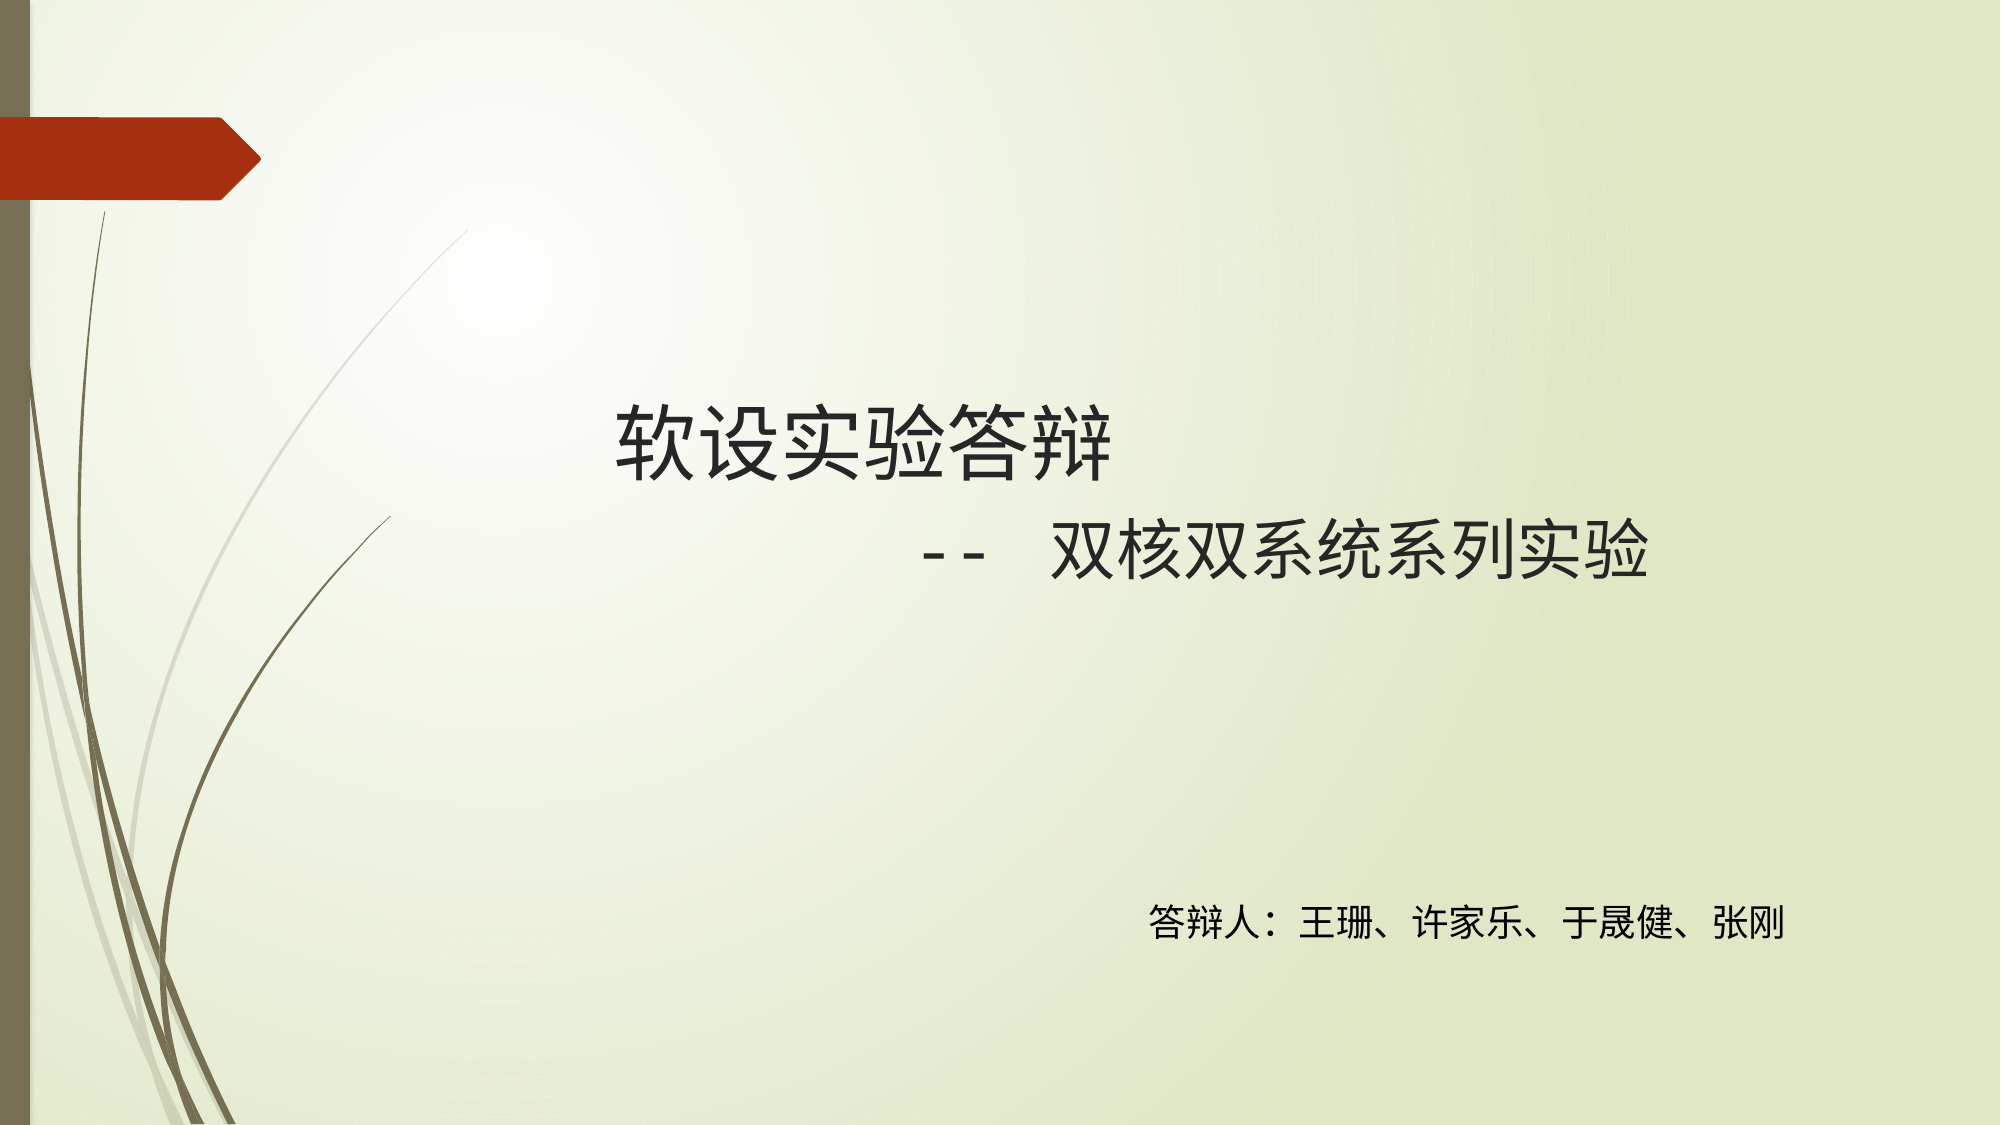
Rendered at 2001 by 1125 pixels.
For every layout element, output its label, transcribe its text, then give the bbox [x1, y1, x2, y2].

title 软设实验答辩 -- 双核双系统系列实验 [148, 383, 1874, 602]
text_box 答辩人：王珊、许家乐、于晟健、张刚 [1133, 891, 1879, 952]
